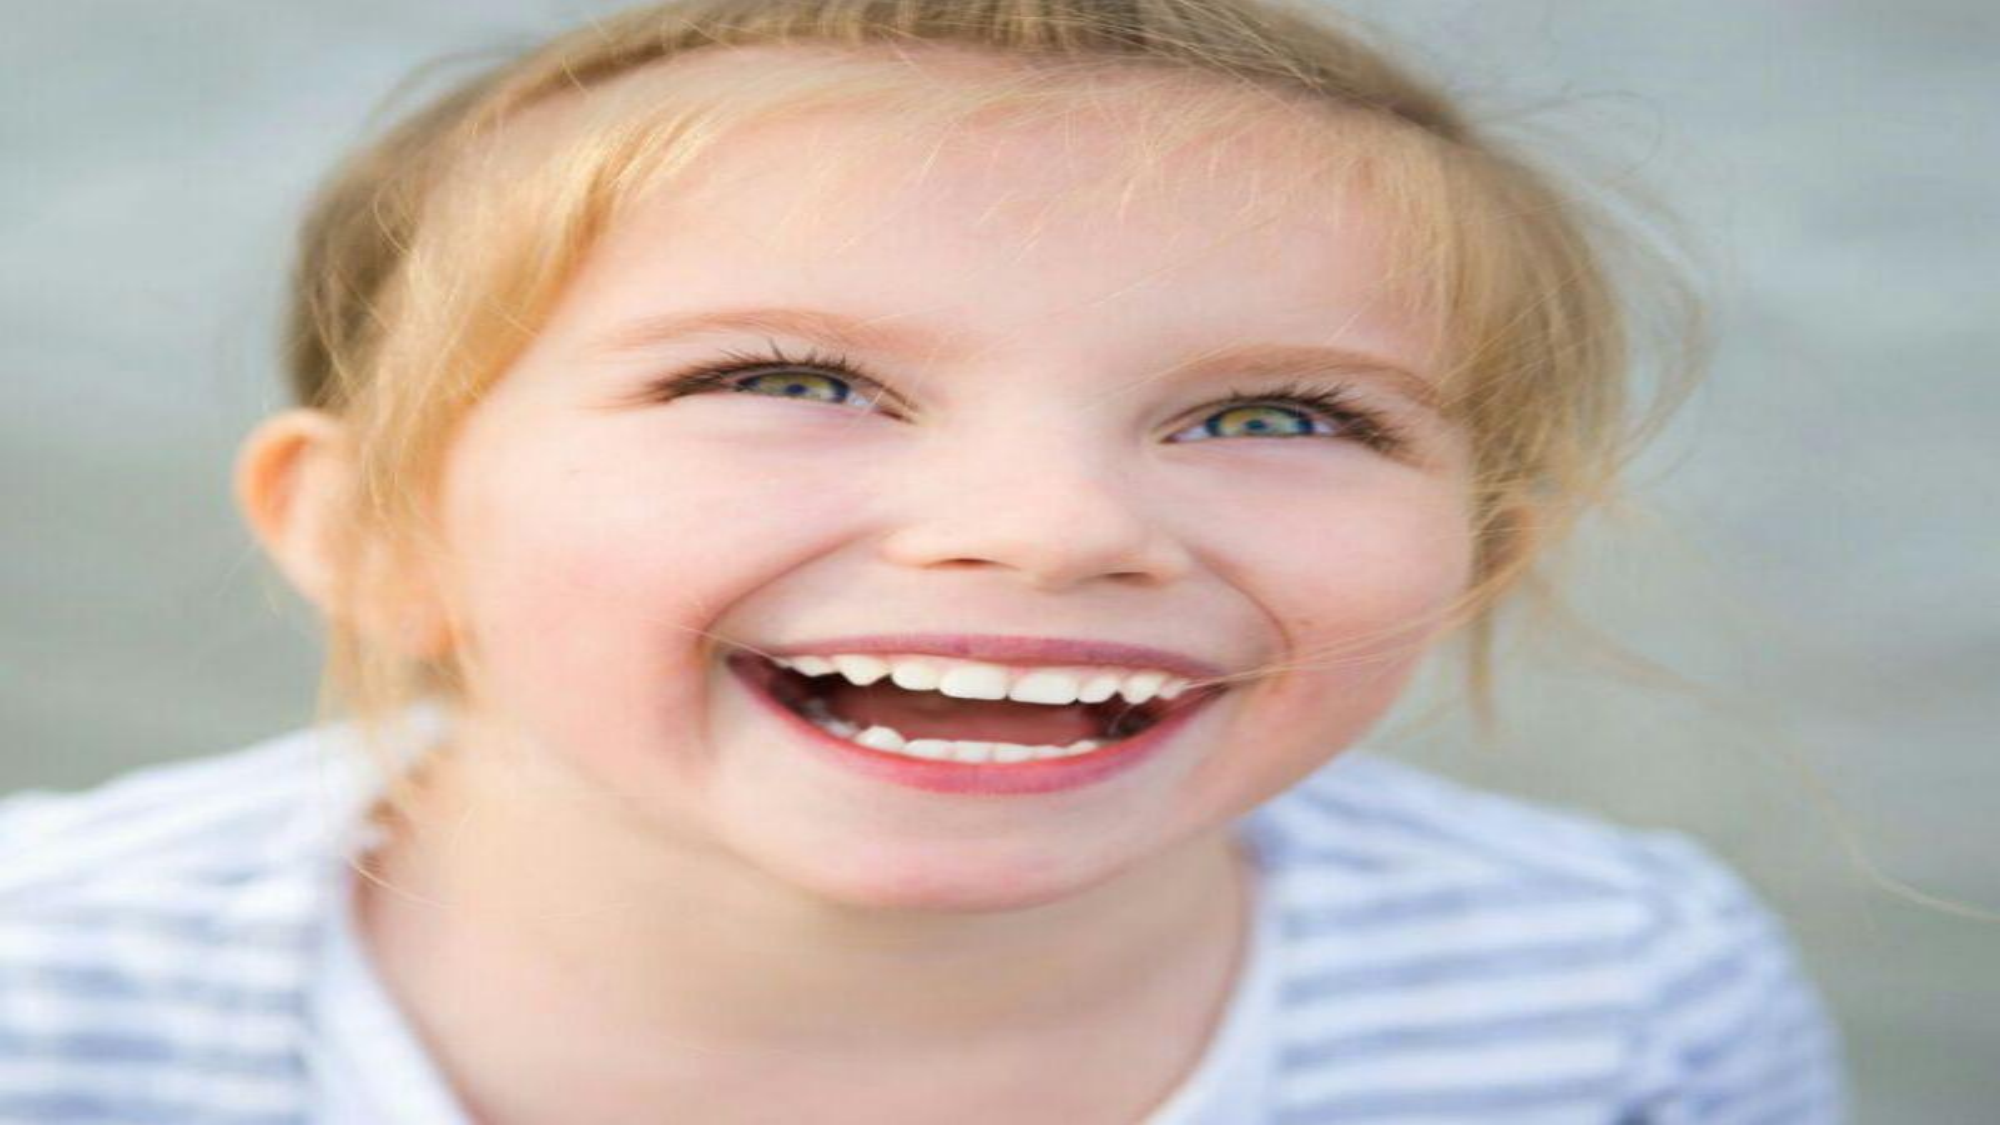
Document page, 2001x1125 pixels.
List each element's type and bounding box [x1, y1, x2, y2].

list [0, 0, 2000, 1125]
